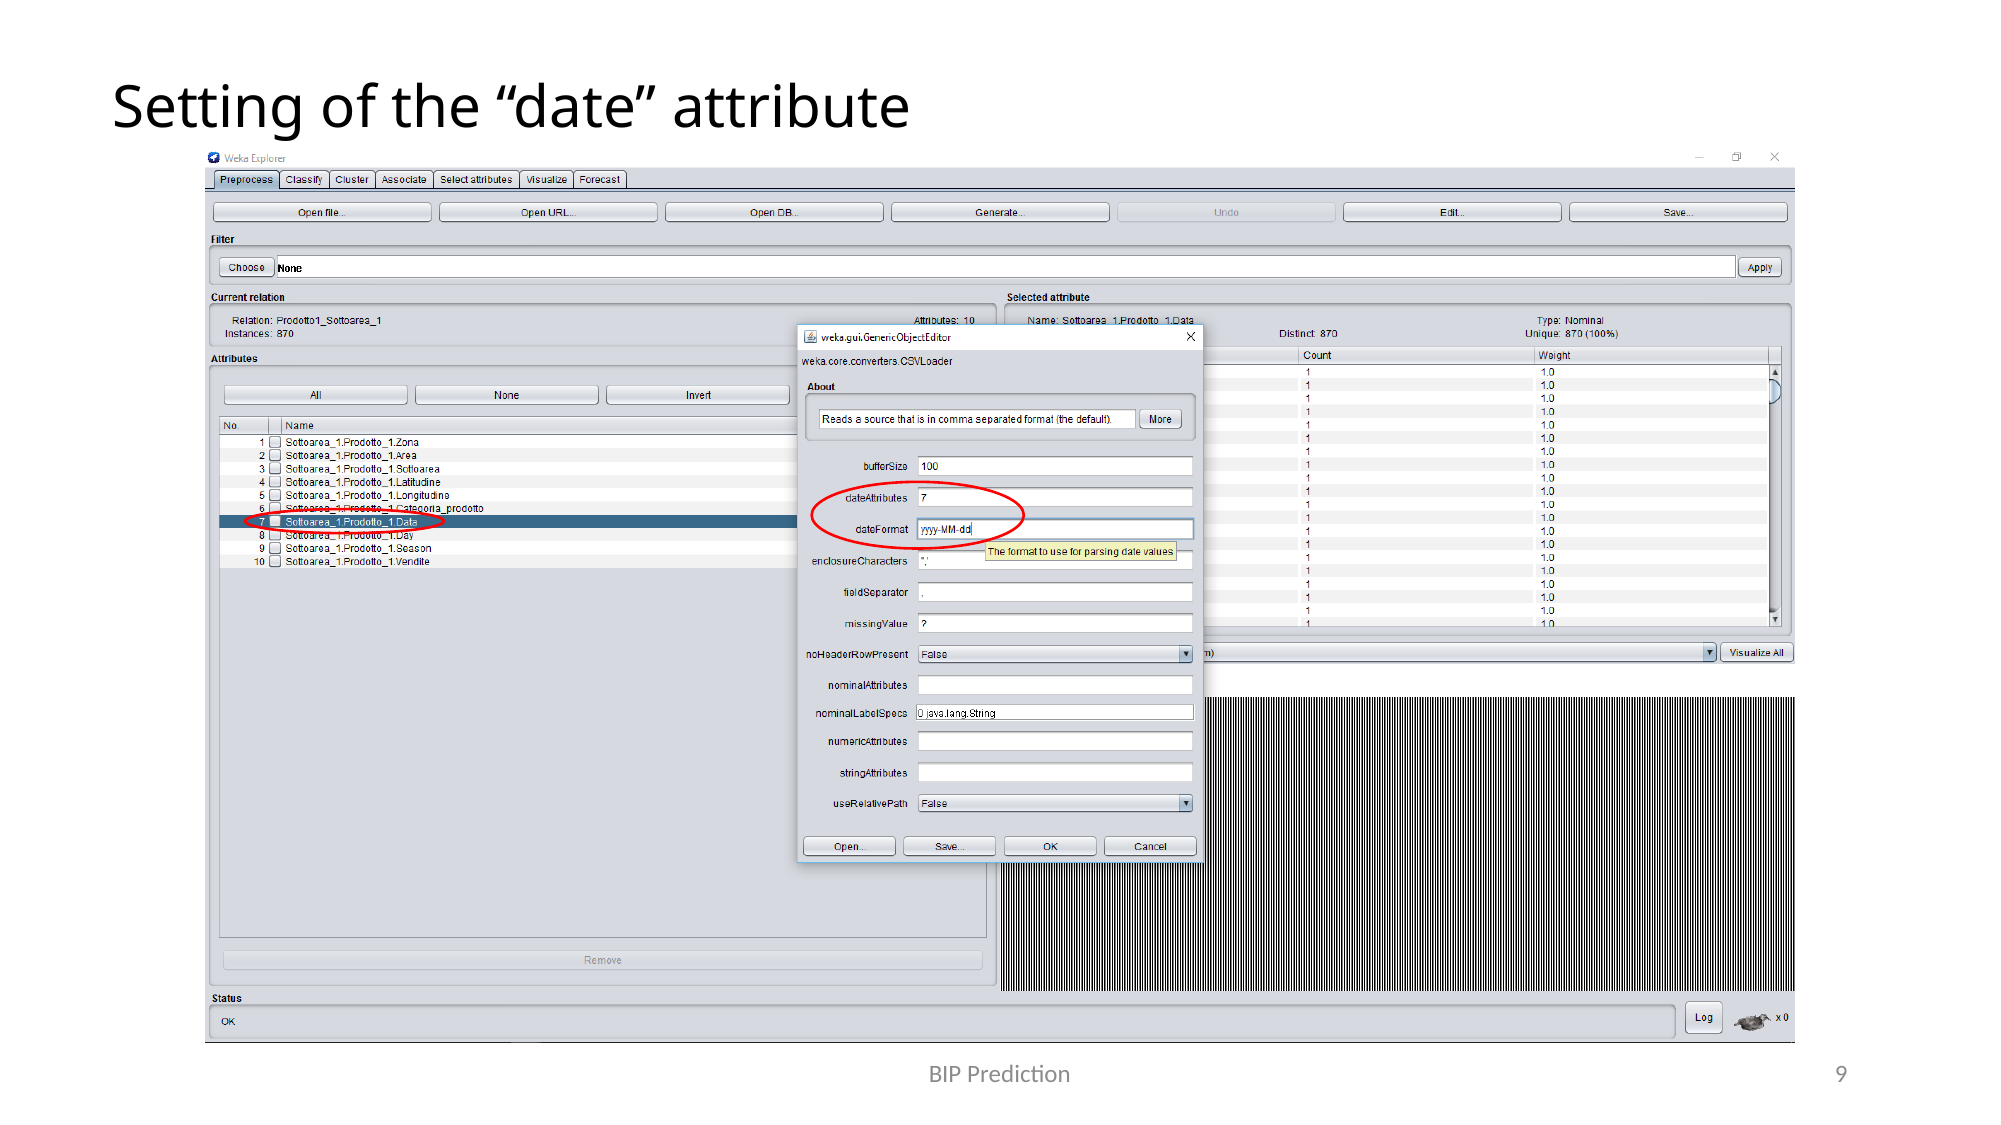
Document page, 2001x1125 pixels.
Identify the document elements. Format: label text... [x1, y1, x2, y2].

slide_number 9 [1412, 1042, 1863, 1103]
title Setting of the “date” attribute [97, 0, 1823, 218]
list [205, 148, 1795, 1043]
footer BIP Prediction [662, 1043, 1338, 1103]
